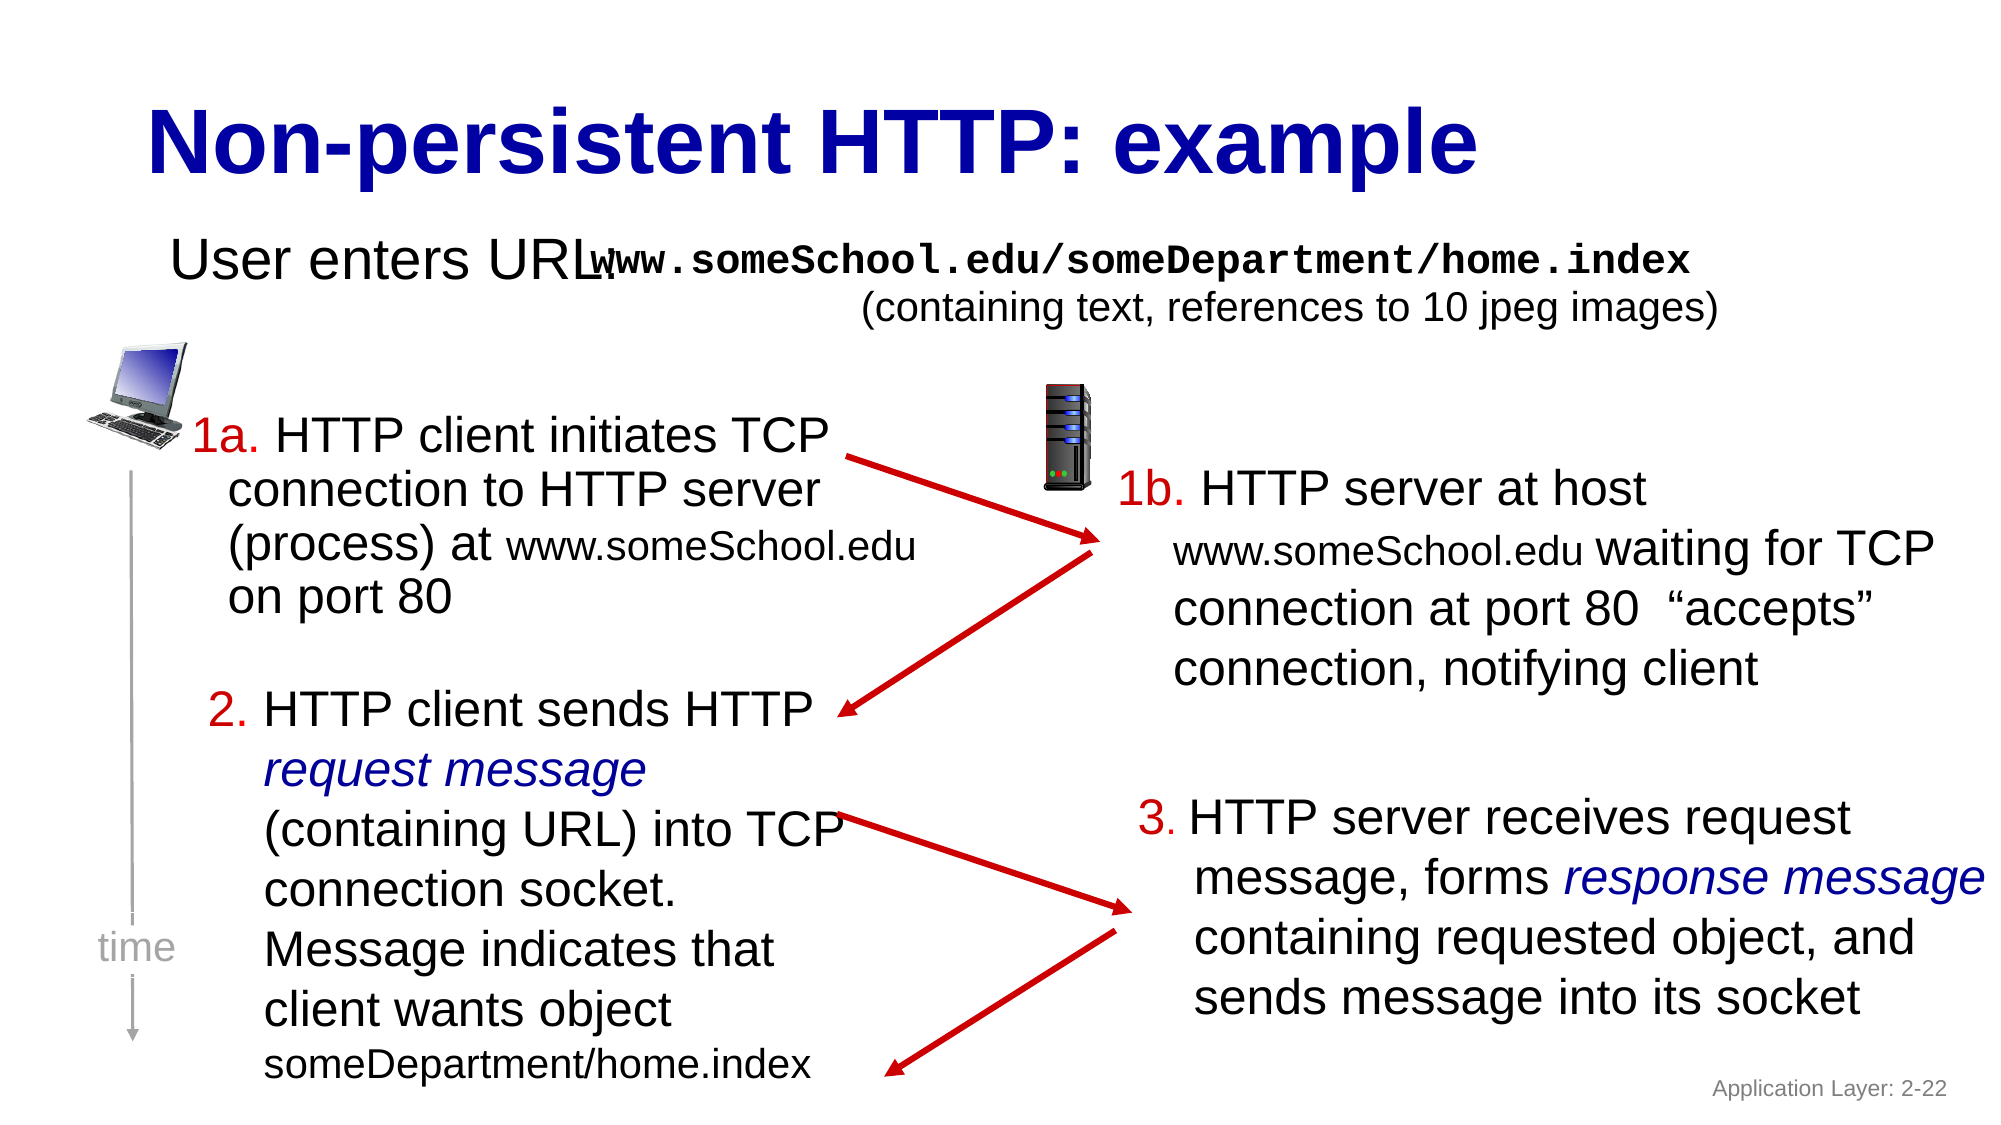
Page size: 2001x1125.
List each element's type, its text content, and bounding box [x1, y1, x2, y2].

text_box time [138, 912, 193, 978]
text_box www.someSchool.edu/someDepartment/home.index [575, 232, 1879, 309]
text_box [60, 337, 190, 459]
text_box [883, 930, 1116, 1077]
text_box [1044, 384, 1092, 491]
text_box 1b. HTTP server at host www.someSchool.edu waiting for TCP connection at port 80 “accepts” connection, notifying client [1101, 448, 1986, 696]
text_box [836, 552, 1092, 718]
text_box 2. HTTP client sends HTTP request message (containing URL) into TCP connection socket. Message indicates that client wants object someDepartment/home.index [192, 668, 885, 846]
slide_number Application Layer: 2-‹#› [1512, 1056, 1963, 1117]
text_box 1a. HTTP client initiates TCP connection to HTTP server (process) at www.someSchool.edu on port 80 [154, 401, 951, 714]
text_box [836, 813, 1133, 913]
title Non-persistent HTTP: example [131, 70, 1856, 218]
text_box P2P applications video streaming and content distribution networks socket programming with UDP and TCP [842, 459, 951, 552]
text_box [845, 455, 1101, 543]
text_box (containing text, references to 10 jpeg images) [767, 309, 1814, 338]
text_box time [81, 912, 125, 978]
text_box User enters URL: [132, 221, 1436, 299]
text_box 3. HTTP server receives request message, forms response message containing requested object, and sends message into its socket [1122, 777, 2000, 1073]
